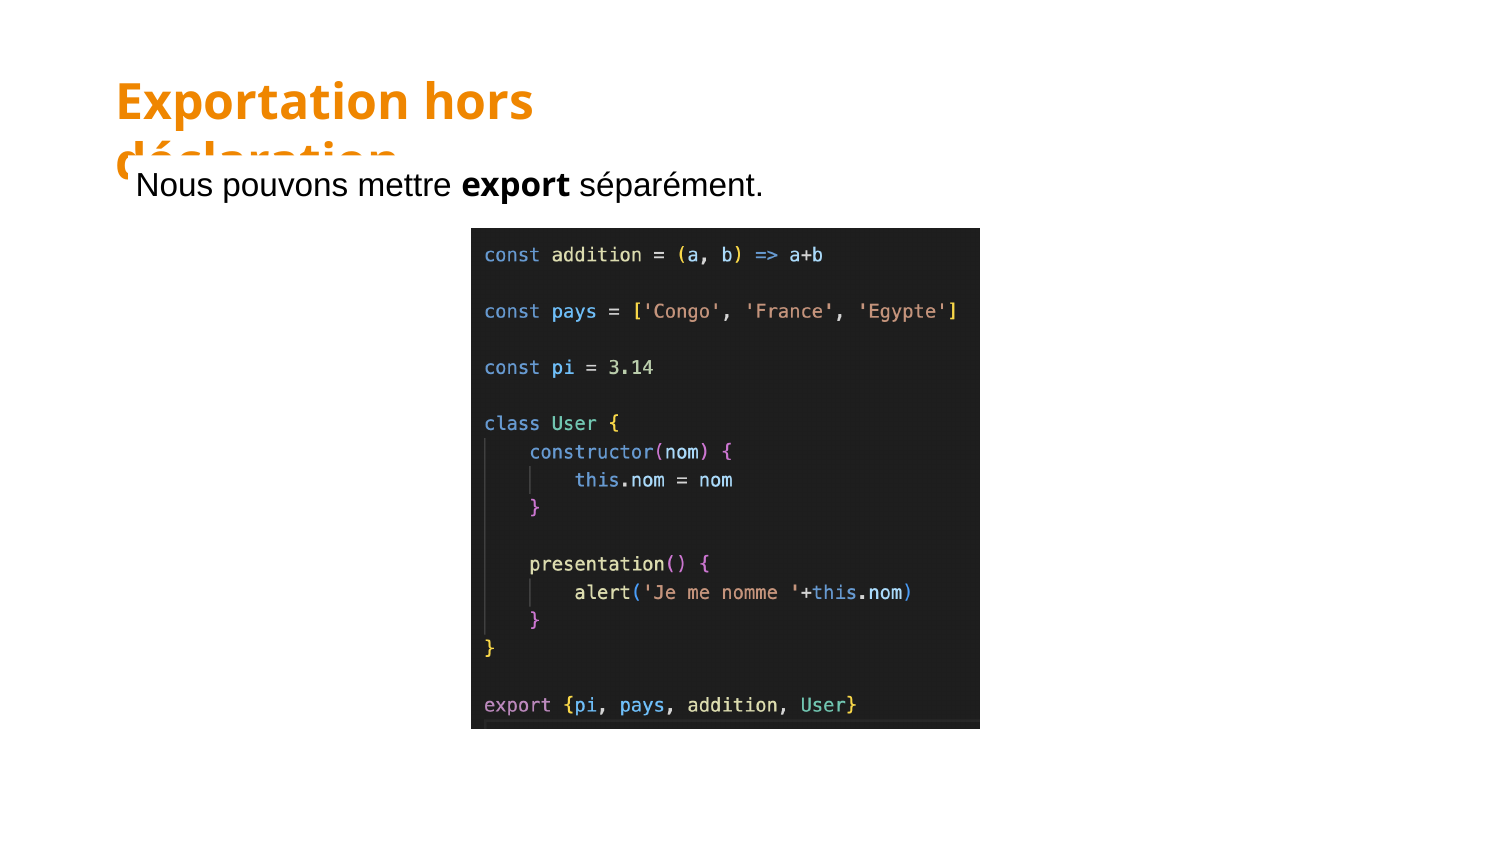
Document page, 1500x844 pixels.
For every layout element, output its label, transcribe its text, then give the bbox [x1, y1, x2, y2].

text_box Nous pouvons mettre export séparément. [128, 155, 773, 211]
picture [471, 228, 980, 730]
text_box Exportation hors déclaration [107, 62, 840, 198]
